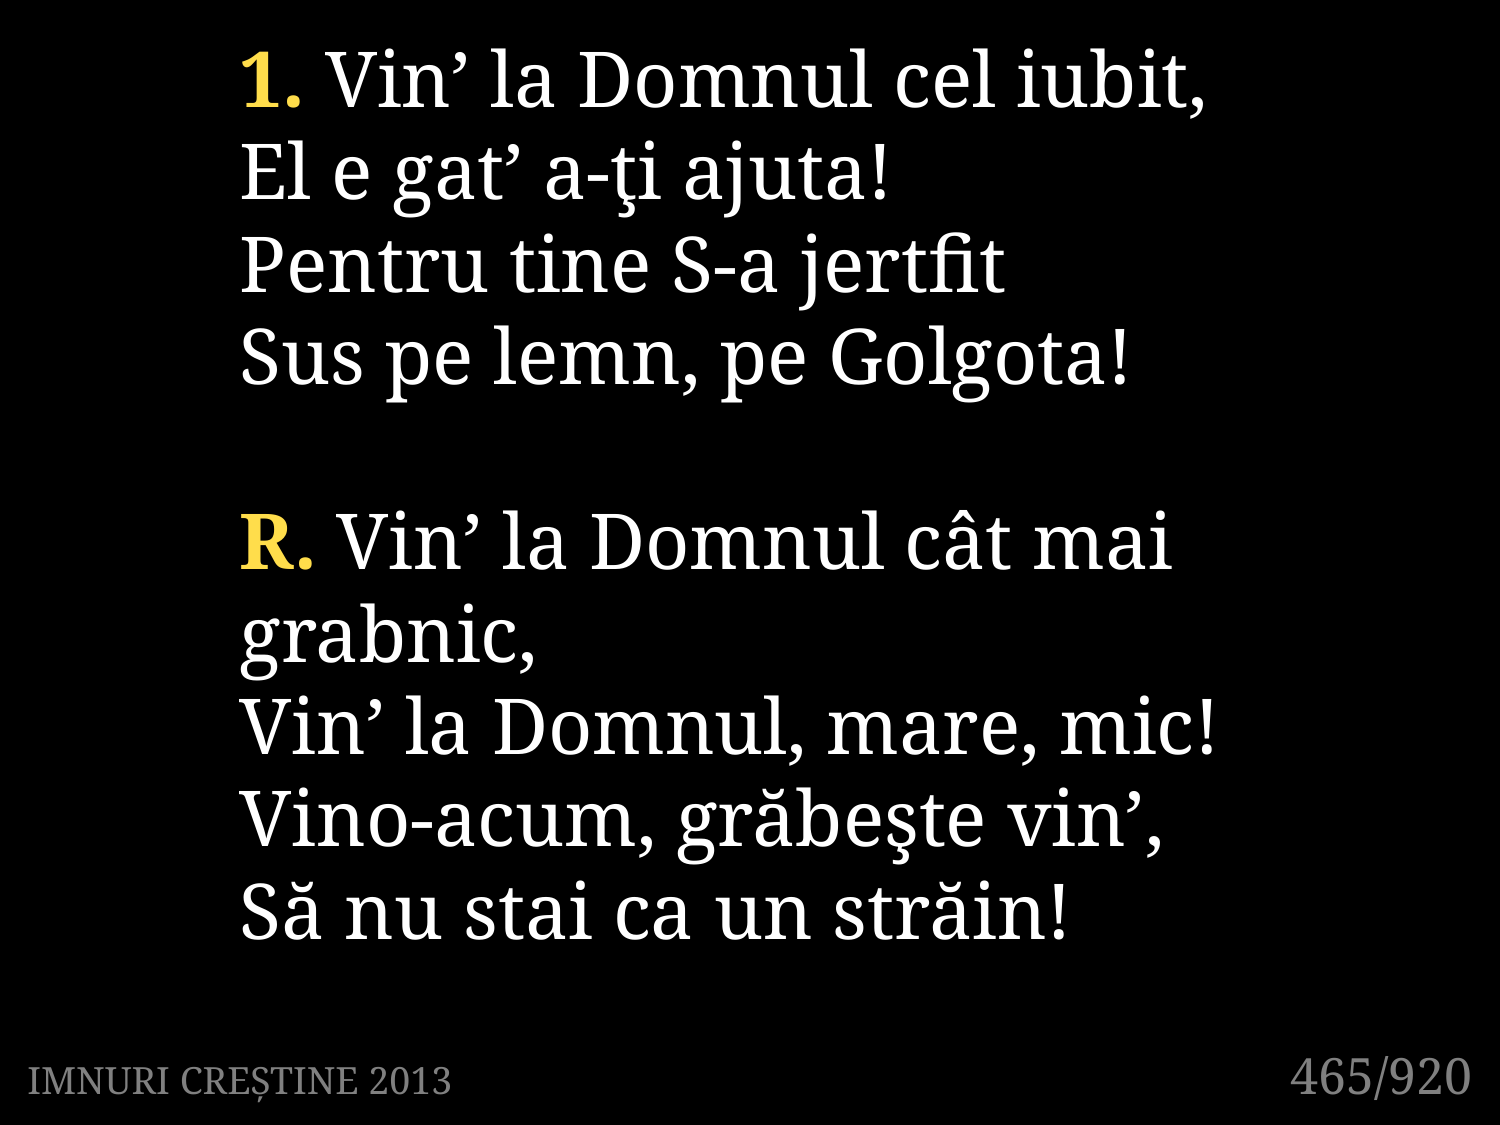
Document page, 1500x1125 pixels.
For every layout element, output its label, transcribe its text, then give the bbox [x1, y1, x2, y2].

text_box IMNURI CREȘTINE 2013 [12, 1049, 637, 1110]
text_box 465/920 [637, 1037, 1488, 1113]
text_box 1. Vin’ la Domnul cel iubit, El e gat’ a-ţi ajuta! Pentru tine S-a jertfit Sus pe lemn, pe Golgota! R. Vin’ la Domnul cât mai grabnic, Vin’ la Domnul, mare, mic! Vino-acum, grăbeşte vin’, Să nu stai ca un străin! [224, 22, 1500, 963]
